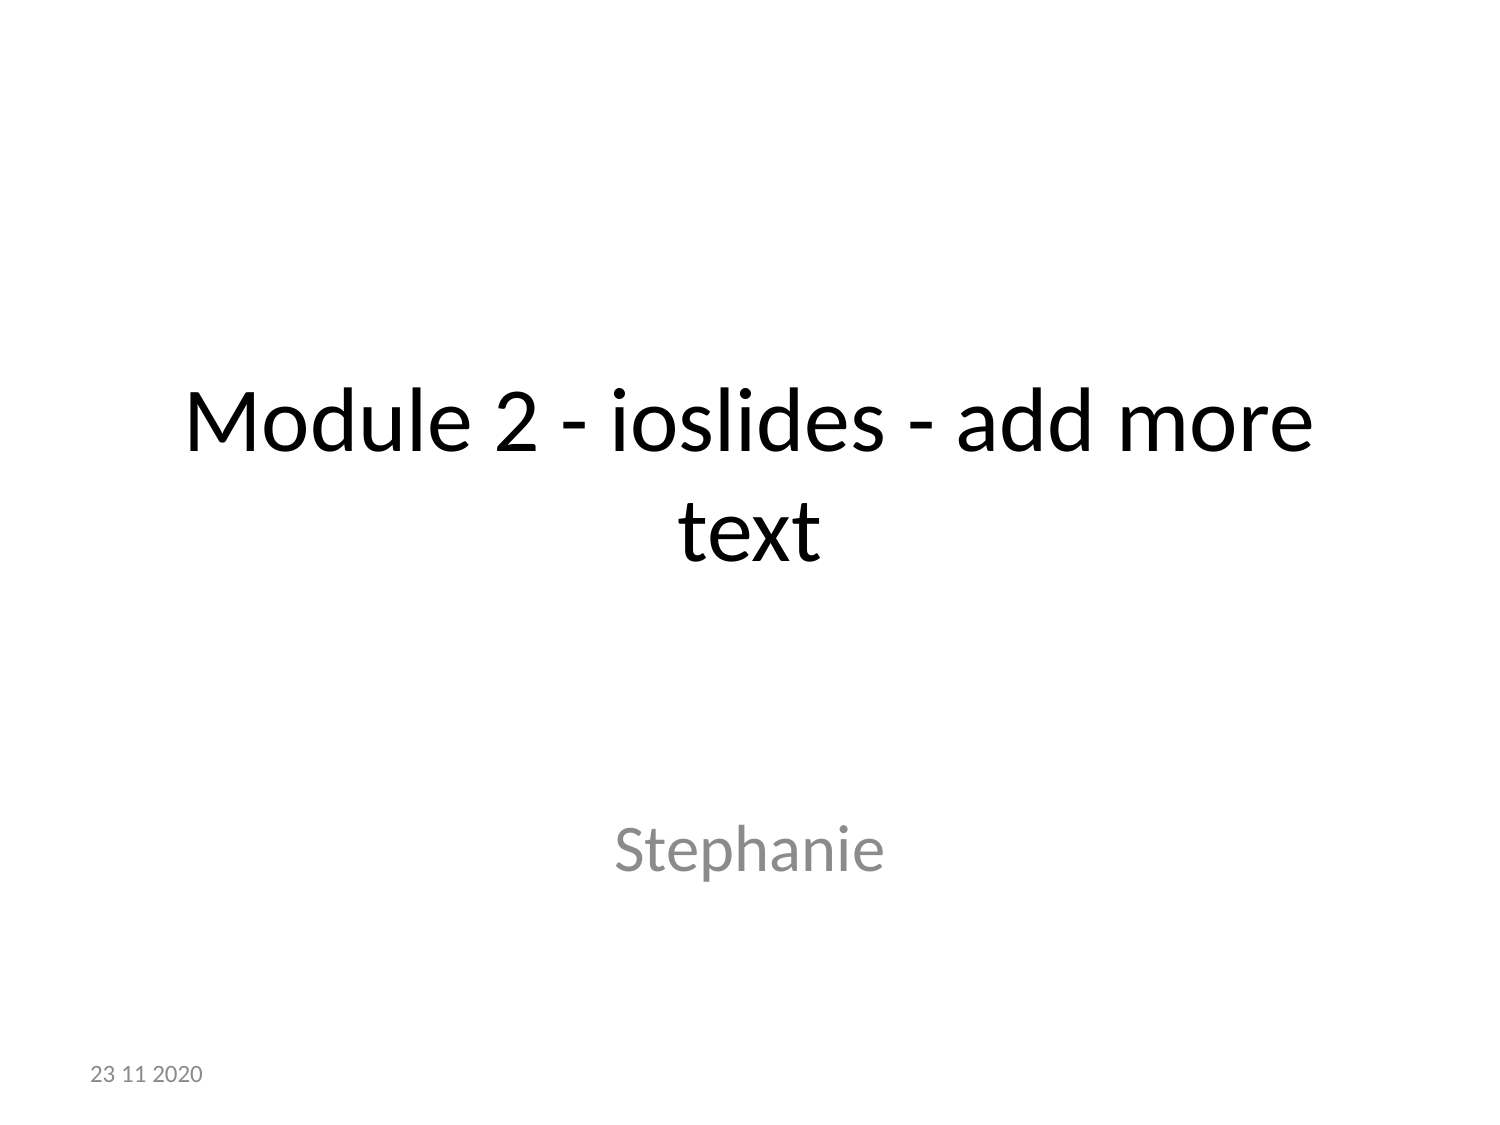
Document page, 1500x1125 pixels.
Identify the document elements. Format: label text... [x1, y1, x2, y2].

subtitle Stephanie [225, 637, 1275, 925]
slide_number 23 11 2020 [75, 1042, 425, 1103]
title Module 2 - ioslides - add more text [112, 349, 1388, 591]
